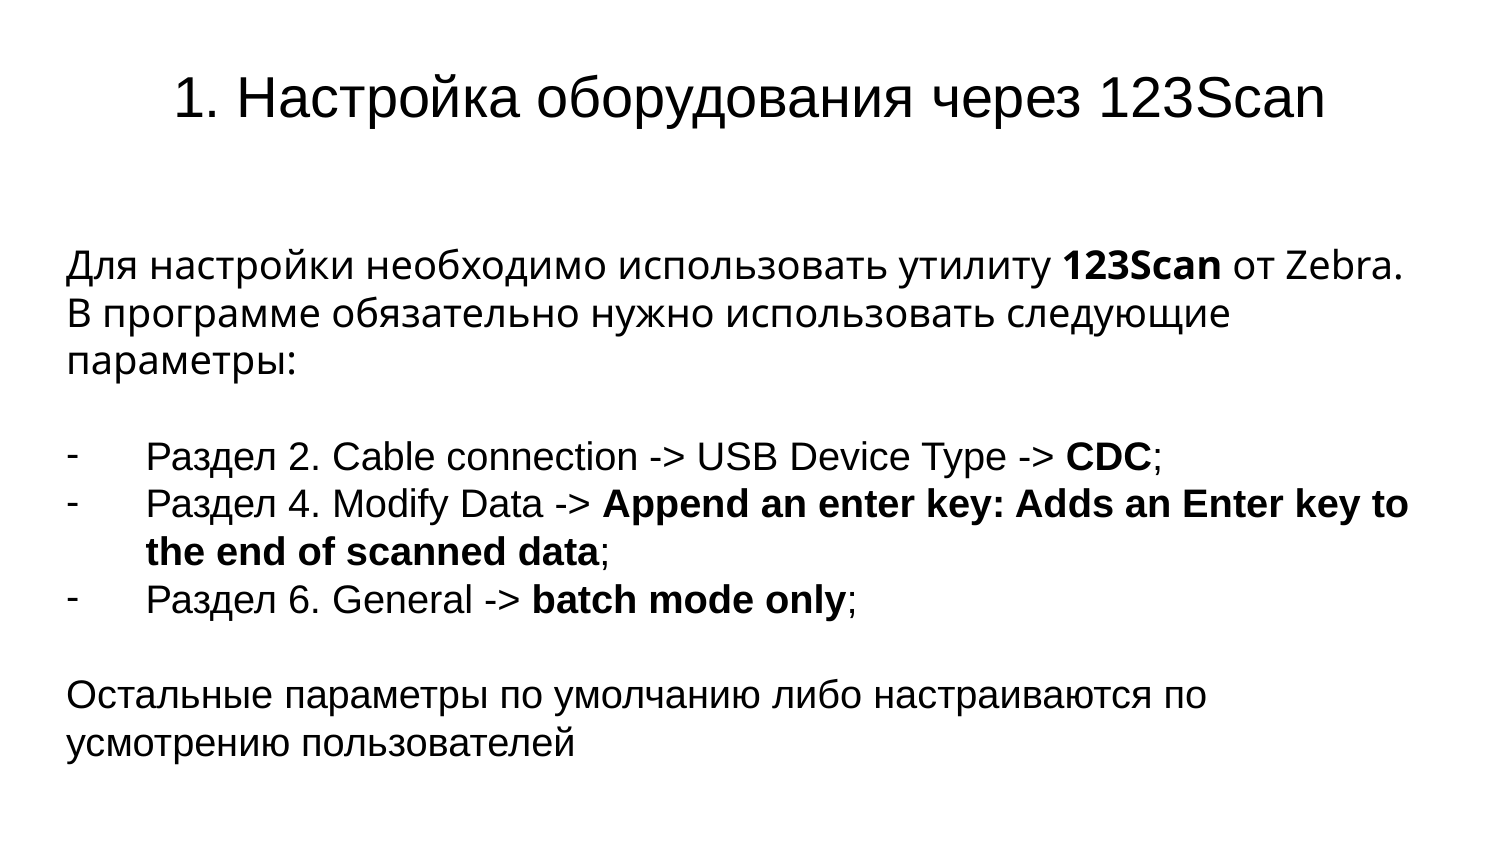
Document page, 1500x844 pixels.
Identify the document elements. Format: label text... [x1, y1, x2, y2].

title 1. Настройка оборудования через 123Scan [51, 25, 1449, 164]
text_box Для настройки необходимо использовать утилиту 123Scan от Zebra. В программе обязательно нужно использовать следующие параметры: Раздел 2. Cable connection -> USB Device Type -> CDC; Раздел 4. Modify Data -> Append an enter key: Adds an Enter key to the end of scanned data; Раздел 6. General -> batch mode only; Остальные параметры по умолчанию либо настраиваются по усмотрению пользователей [51, 224, 1449, 783]
